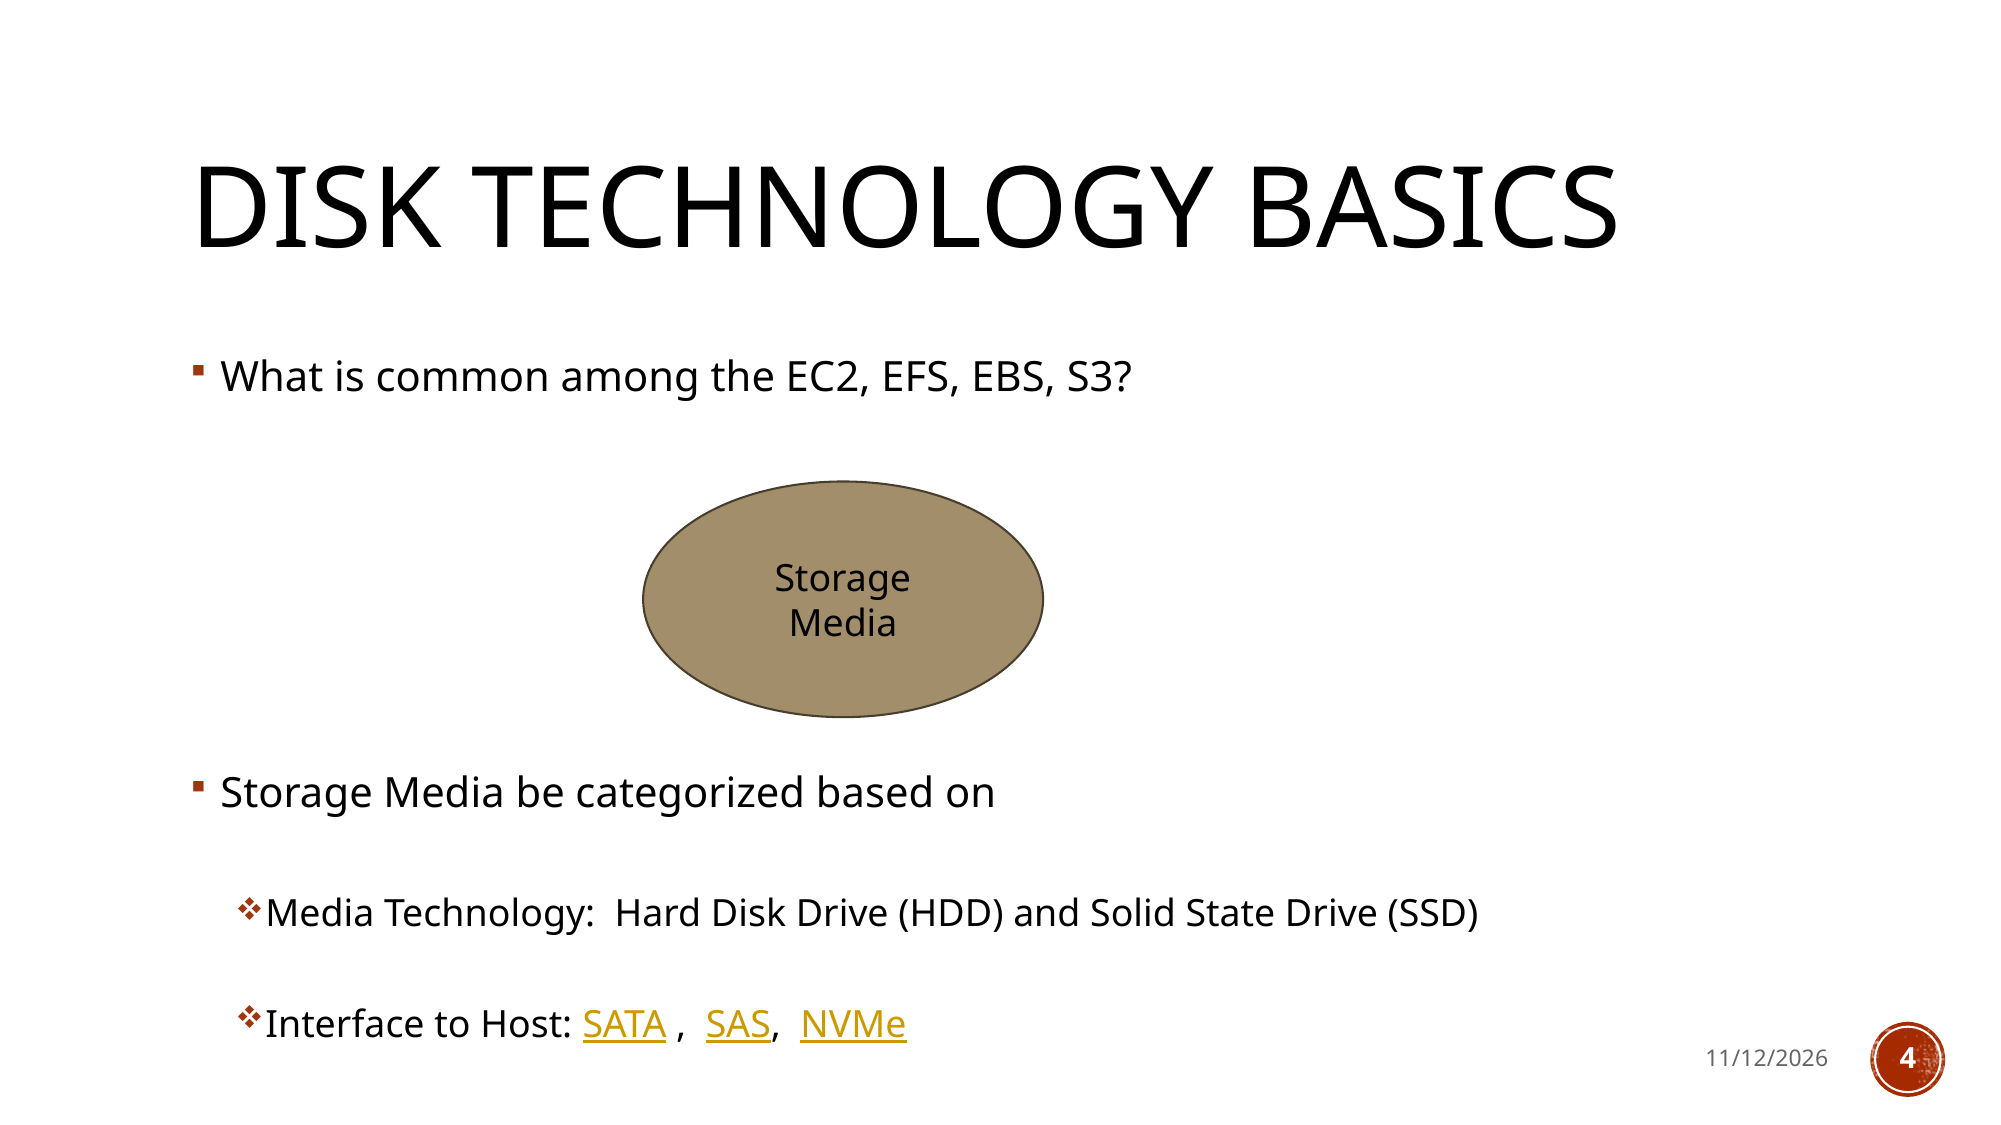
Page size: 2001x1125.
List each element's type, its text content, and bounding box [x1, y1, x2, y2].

text_box Storage Media be categorized based on Media Technology: Hard Disk Drive (HDD) and Solid State Drive (SSD) Interface to Host: SATA , SAS, NVMe [175, 763, 1536, 1089]
text_box Storage Media [642, 480, 1045, 719]
list What is common among the EC2, EFS, EBS, S3? [175, 348, 1511, 456]
slide_number 4 [1855, 1028, 1961, 1089]
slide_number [1536, 1028, 1844, 1089]
title Disk Technology Basics [175, 79, 1826, 344]
